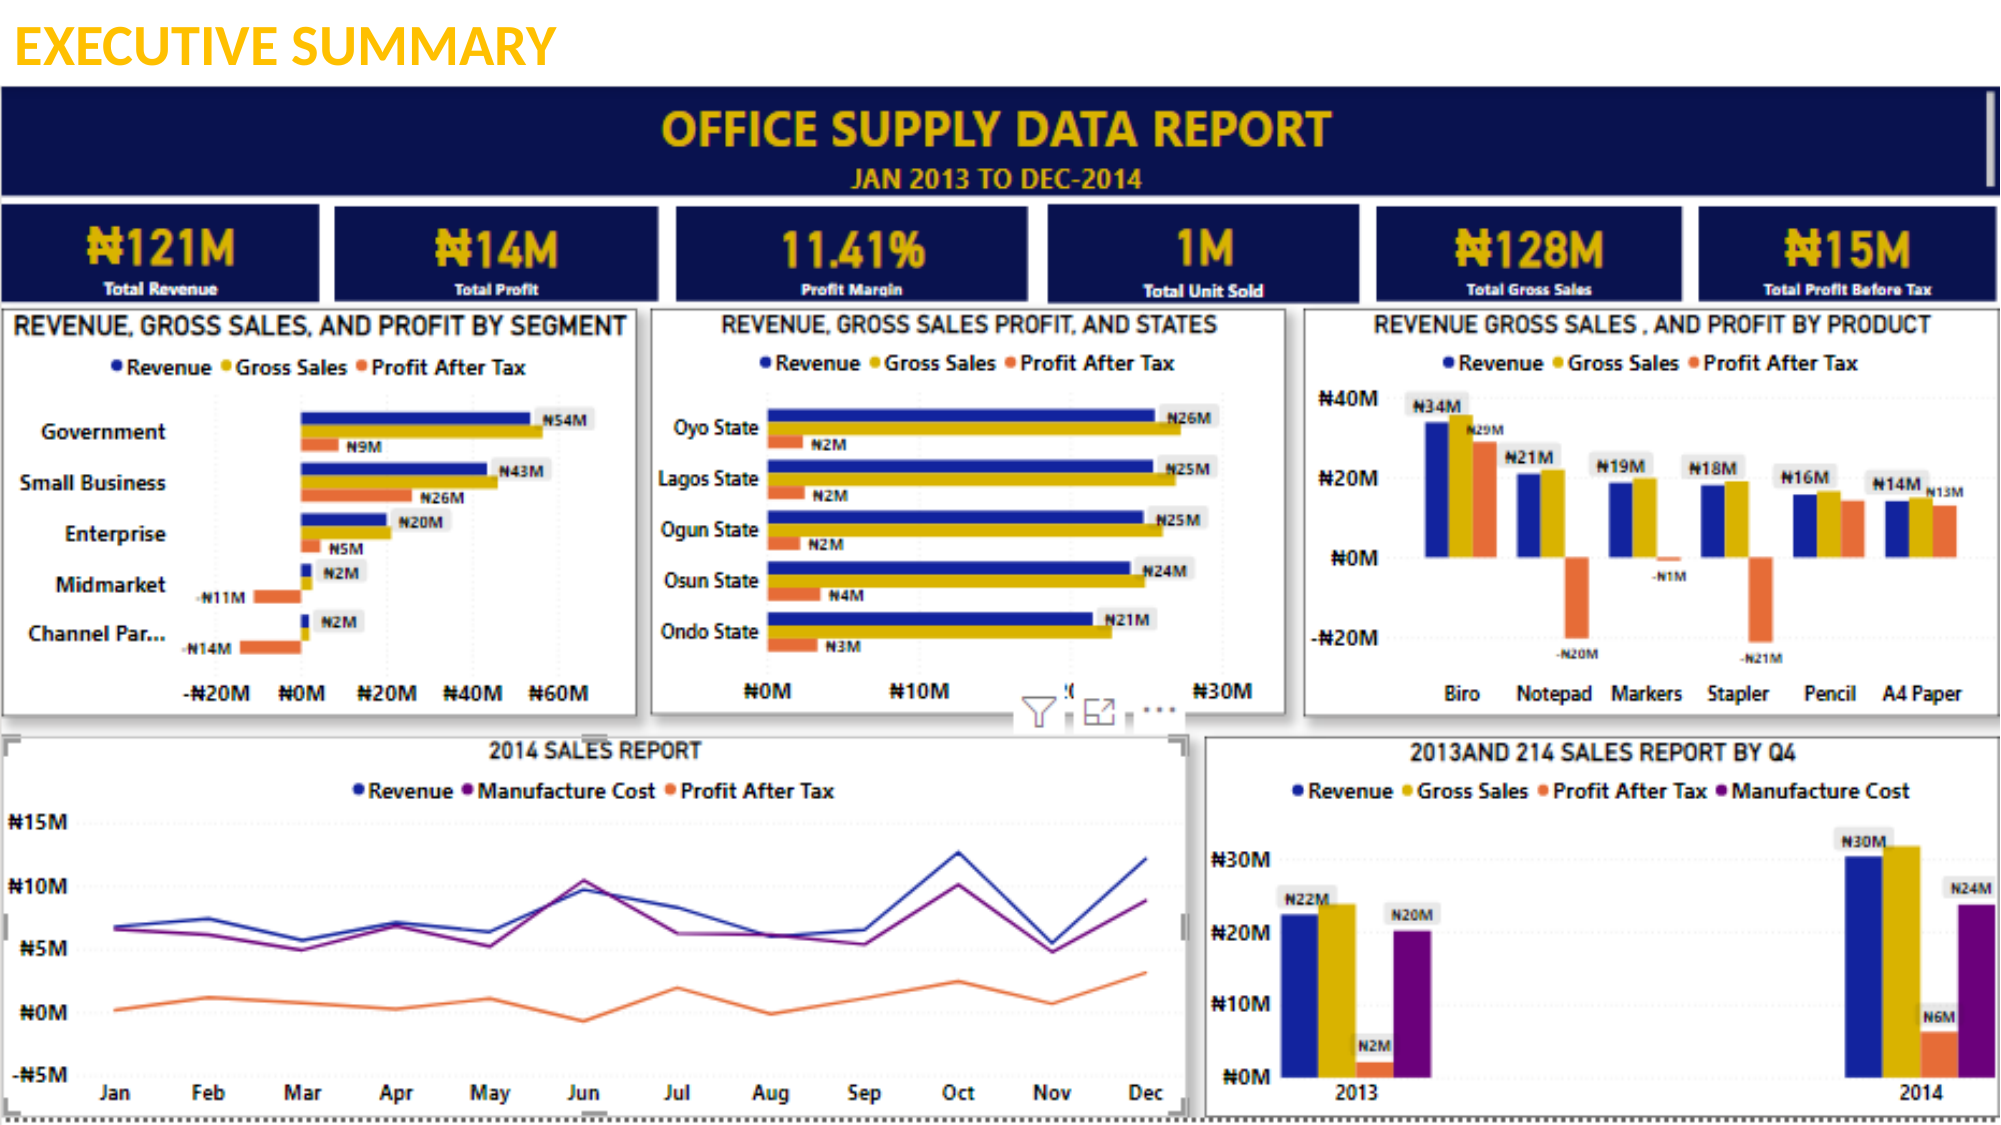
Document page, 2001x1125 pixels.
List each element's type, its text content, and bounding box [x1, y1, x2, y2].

text_box EXECUTIVE SUMMARY [0, 0, 1387, 85]
picture [0, 85, 2000, 1125]
